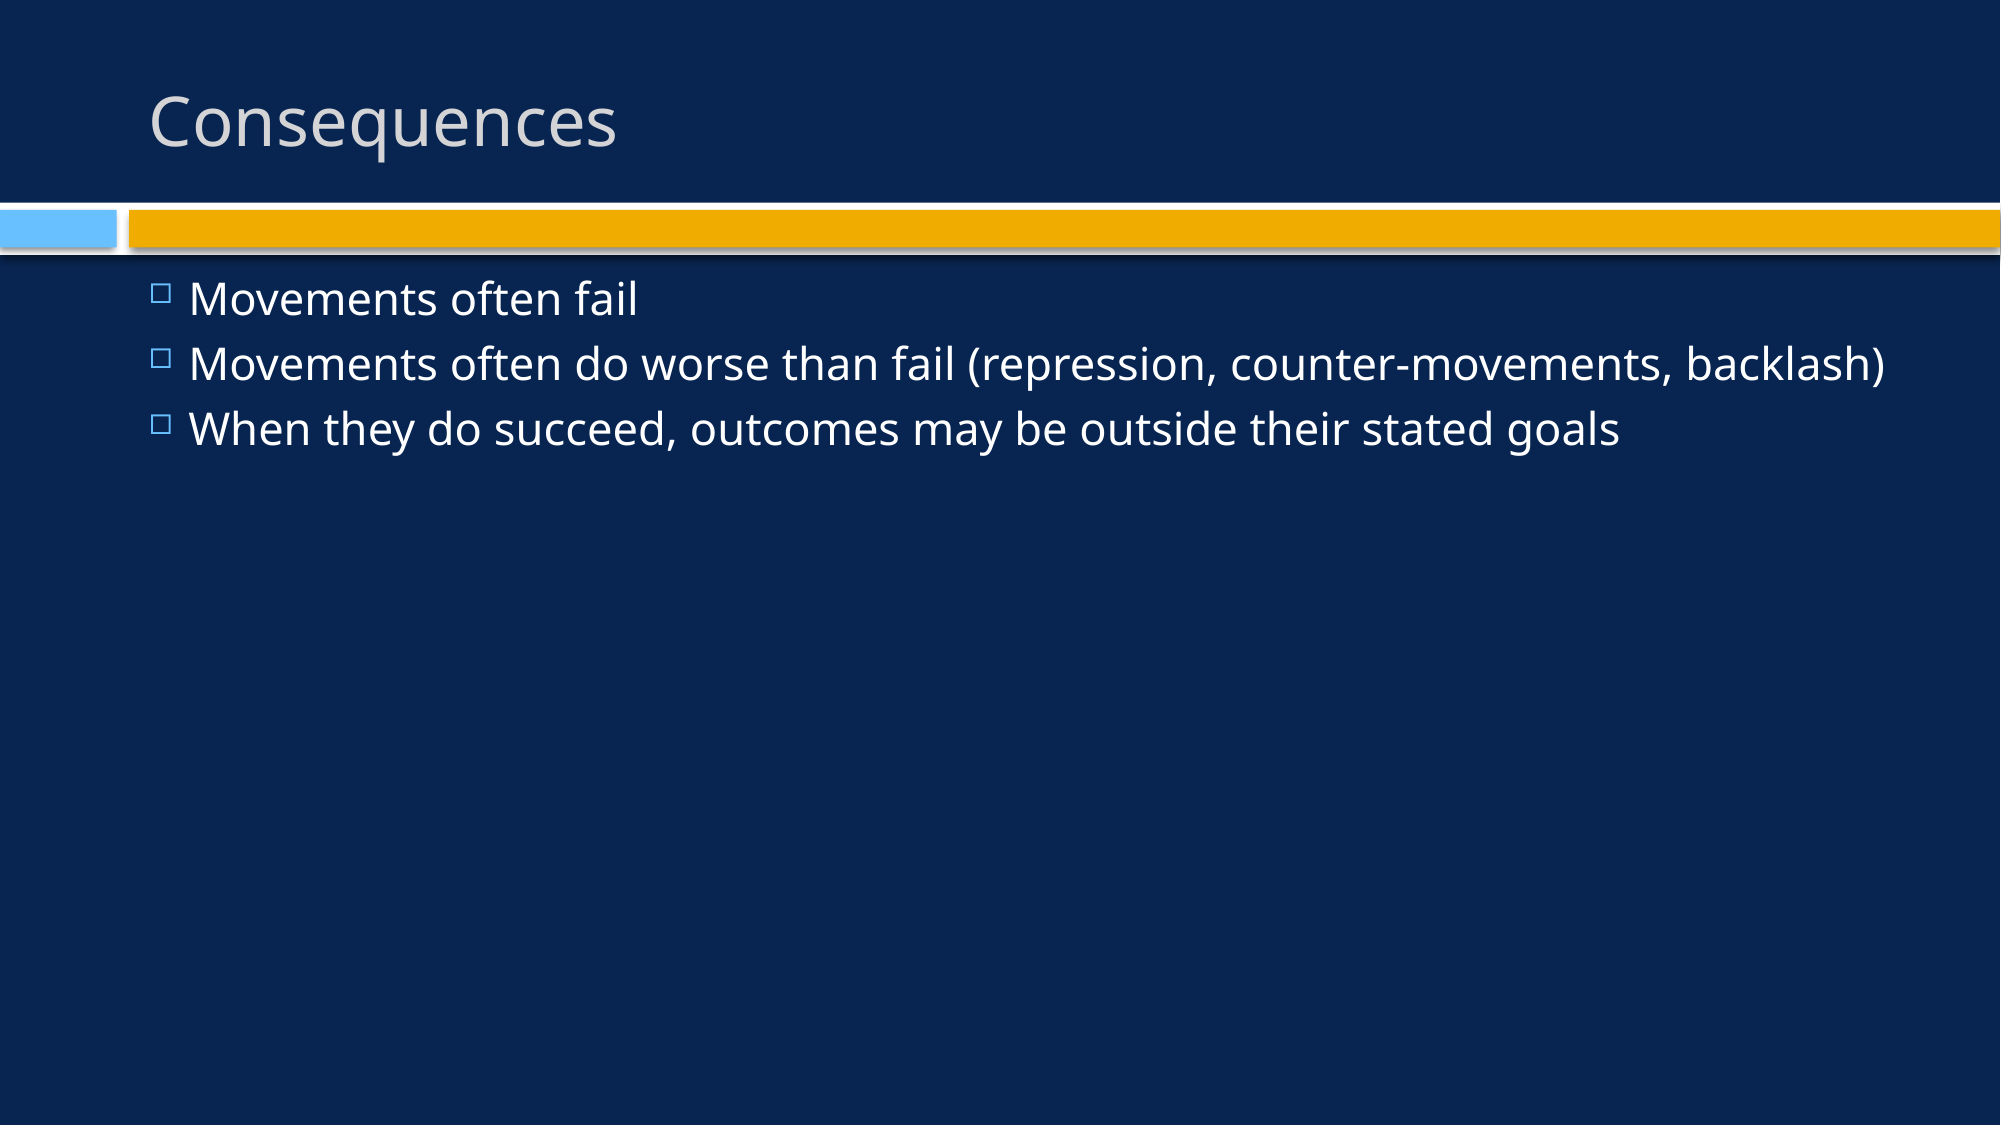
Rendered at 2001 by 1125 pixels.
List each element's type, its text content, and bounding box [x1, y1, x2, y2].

list Movements often fail Movements often do worse than fail (repression, counter-movements, backlash) When they do succeed, outcomes may be outside their stated goals [133, 262, 1918, 1001]
title Consequences [133, 37, 1918, 201]
